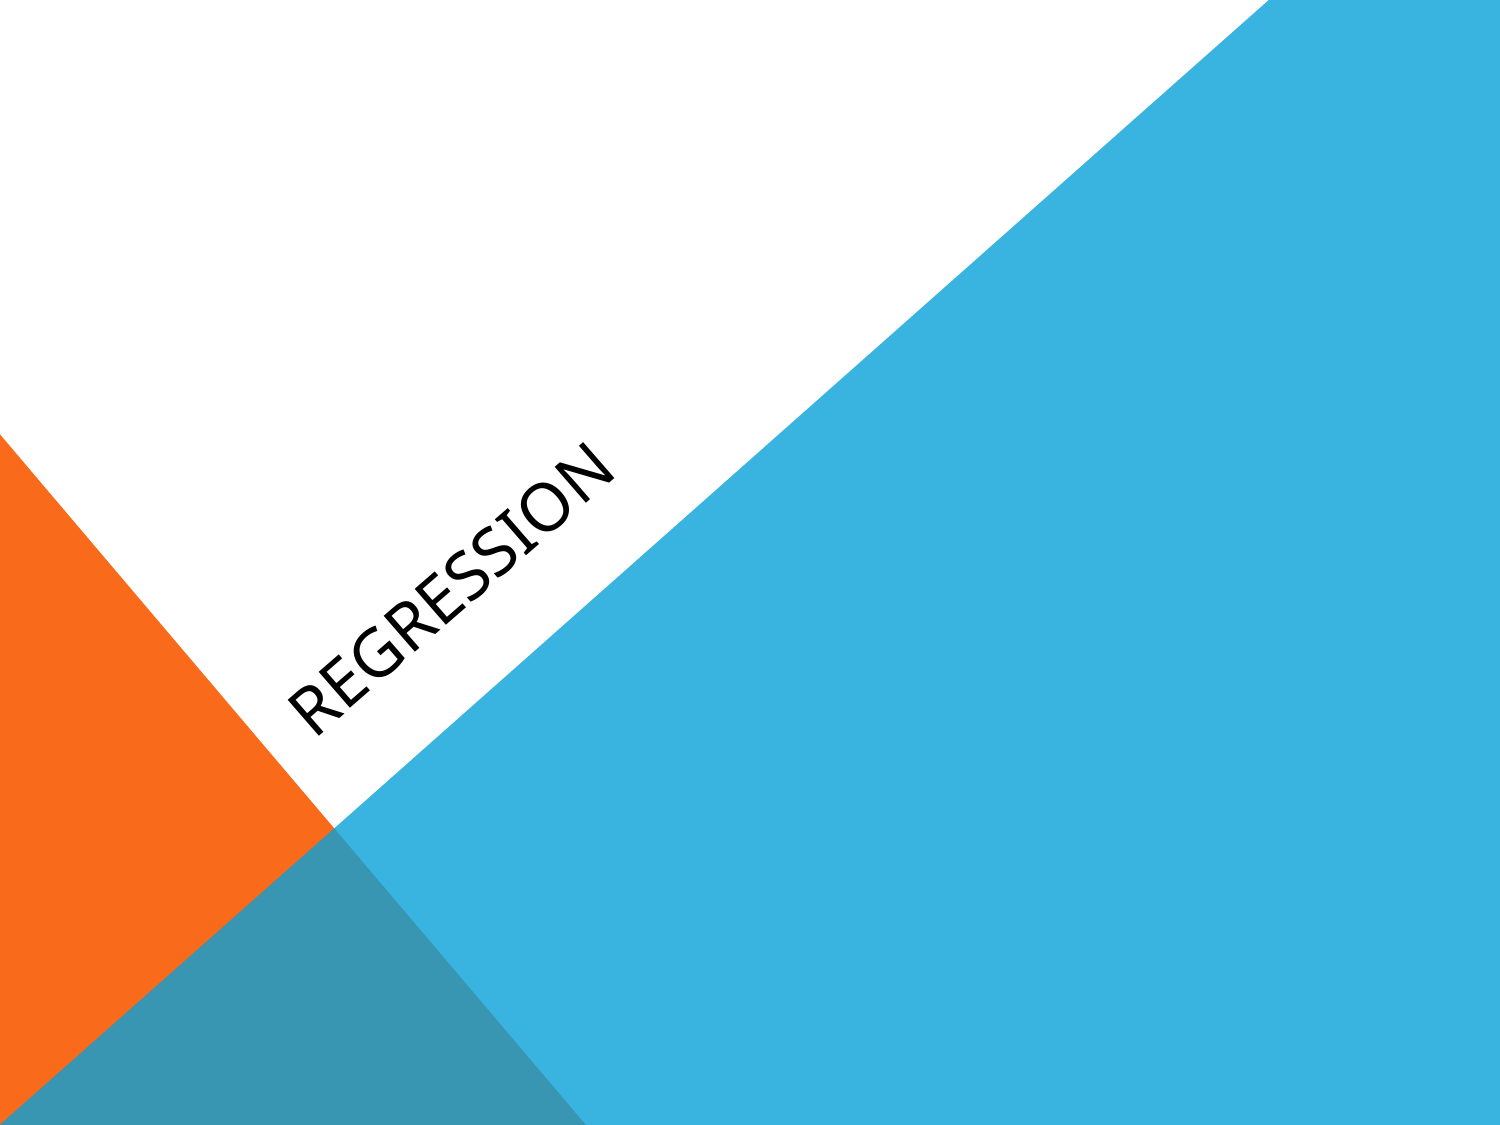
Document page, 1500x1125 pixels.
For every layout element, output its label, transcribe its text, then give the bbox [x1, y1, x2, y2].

title REGRESSION [182, 4, 1012, 762]
